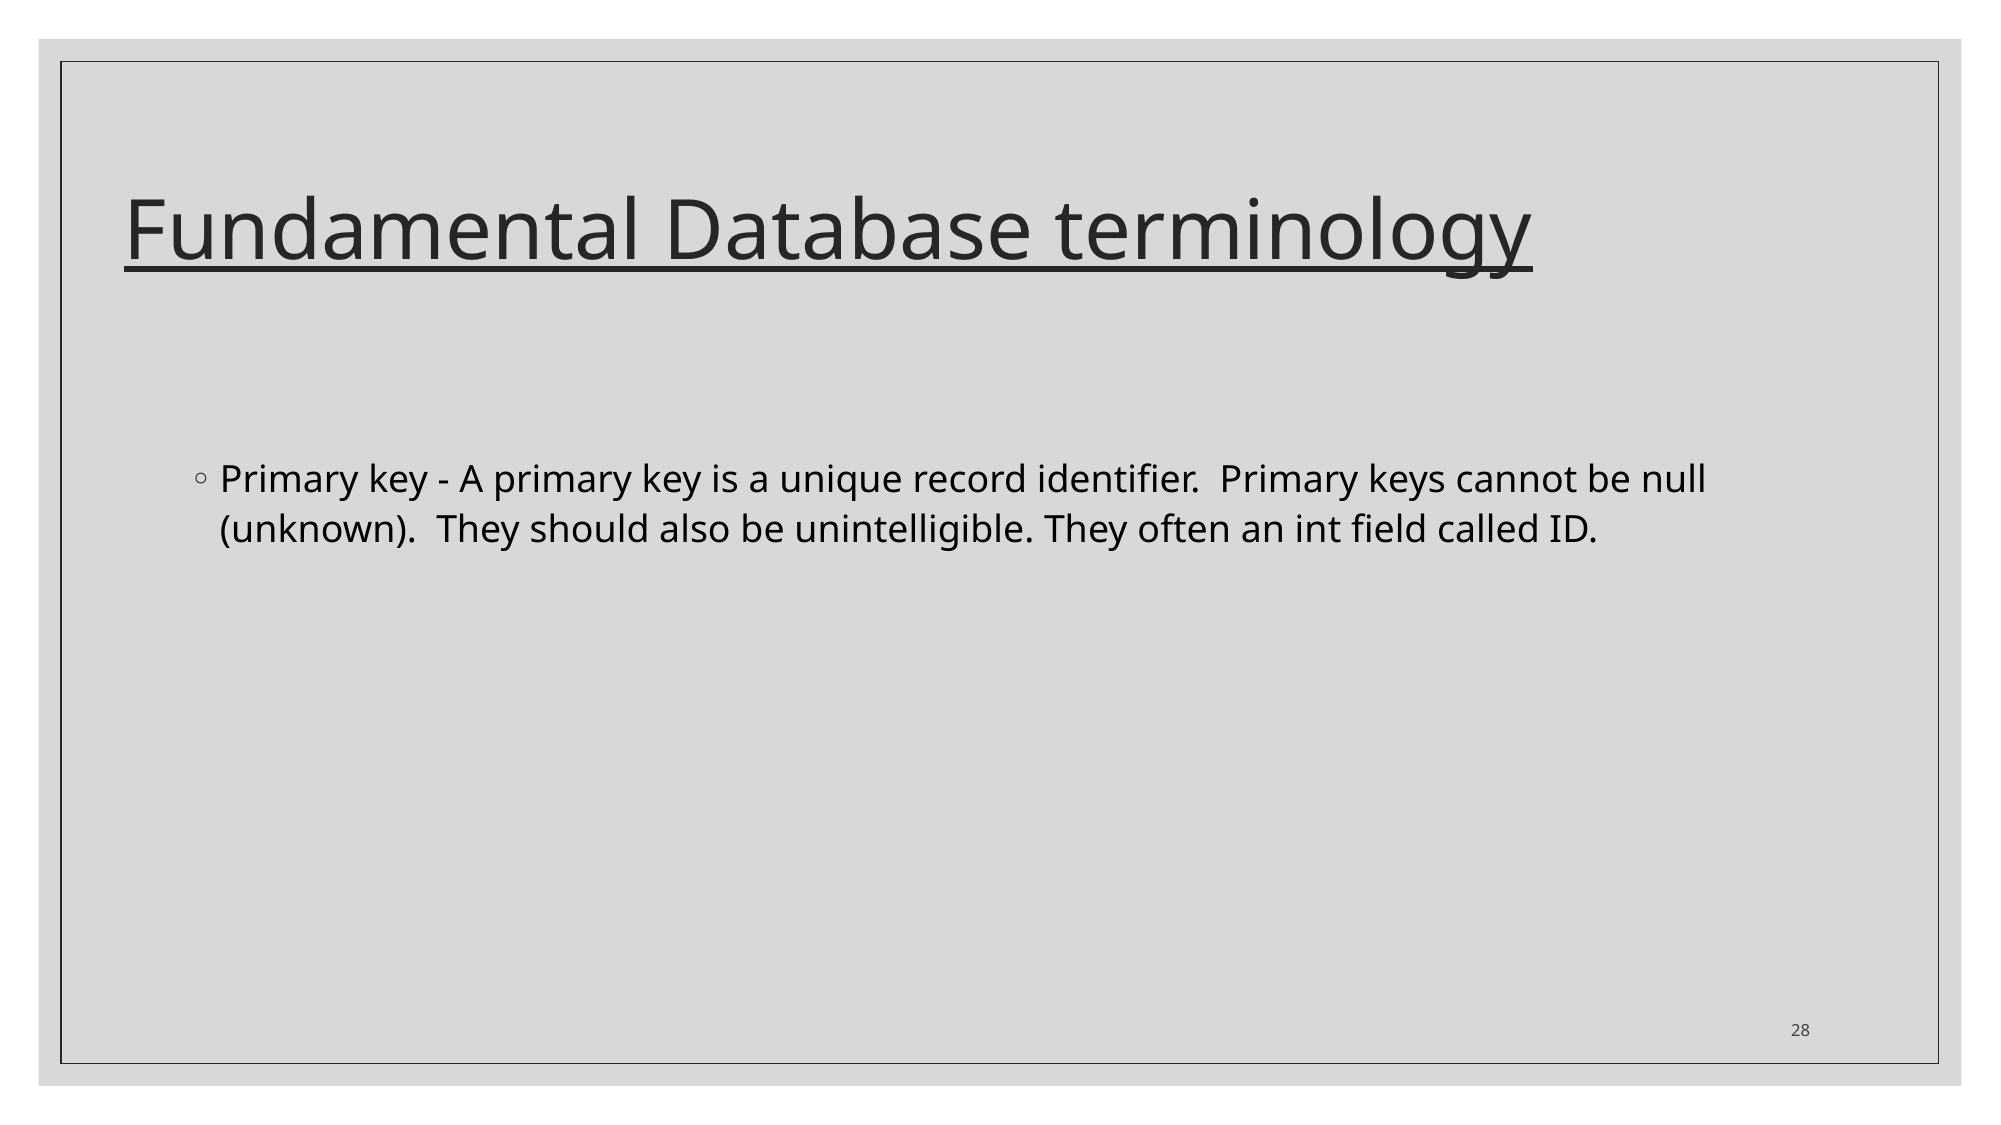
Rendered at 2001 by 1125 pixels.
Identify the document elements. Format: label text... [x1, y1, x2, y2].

title Fundamental Database terminology [108, 120, 1887, 346]
list Primary key - A primary key is a unique record identifier. Primary keys cannot be null (unknown). They should also be unintelligible. They often an int field called ID. [174, 443, 1825, 954]
slide_number 28 [1687, 990, 1825, 1050]
